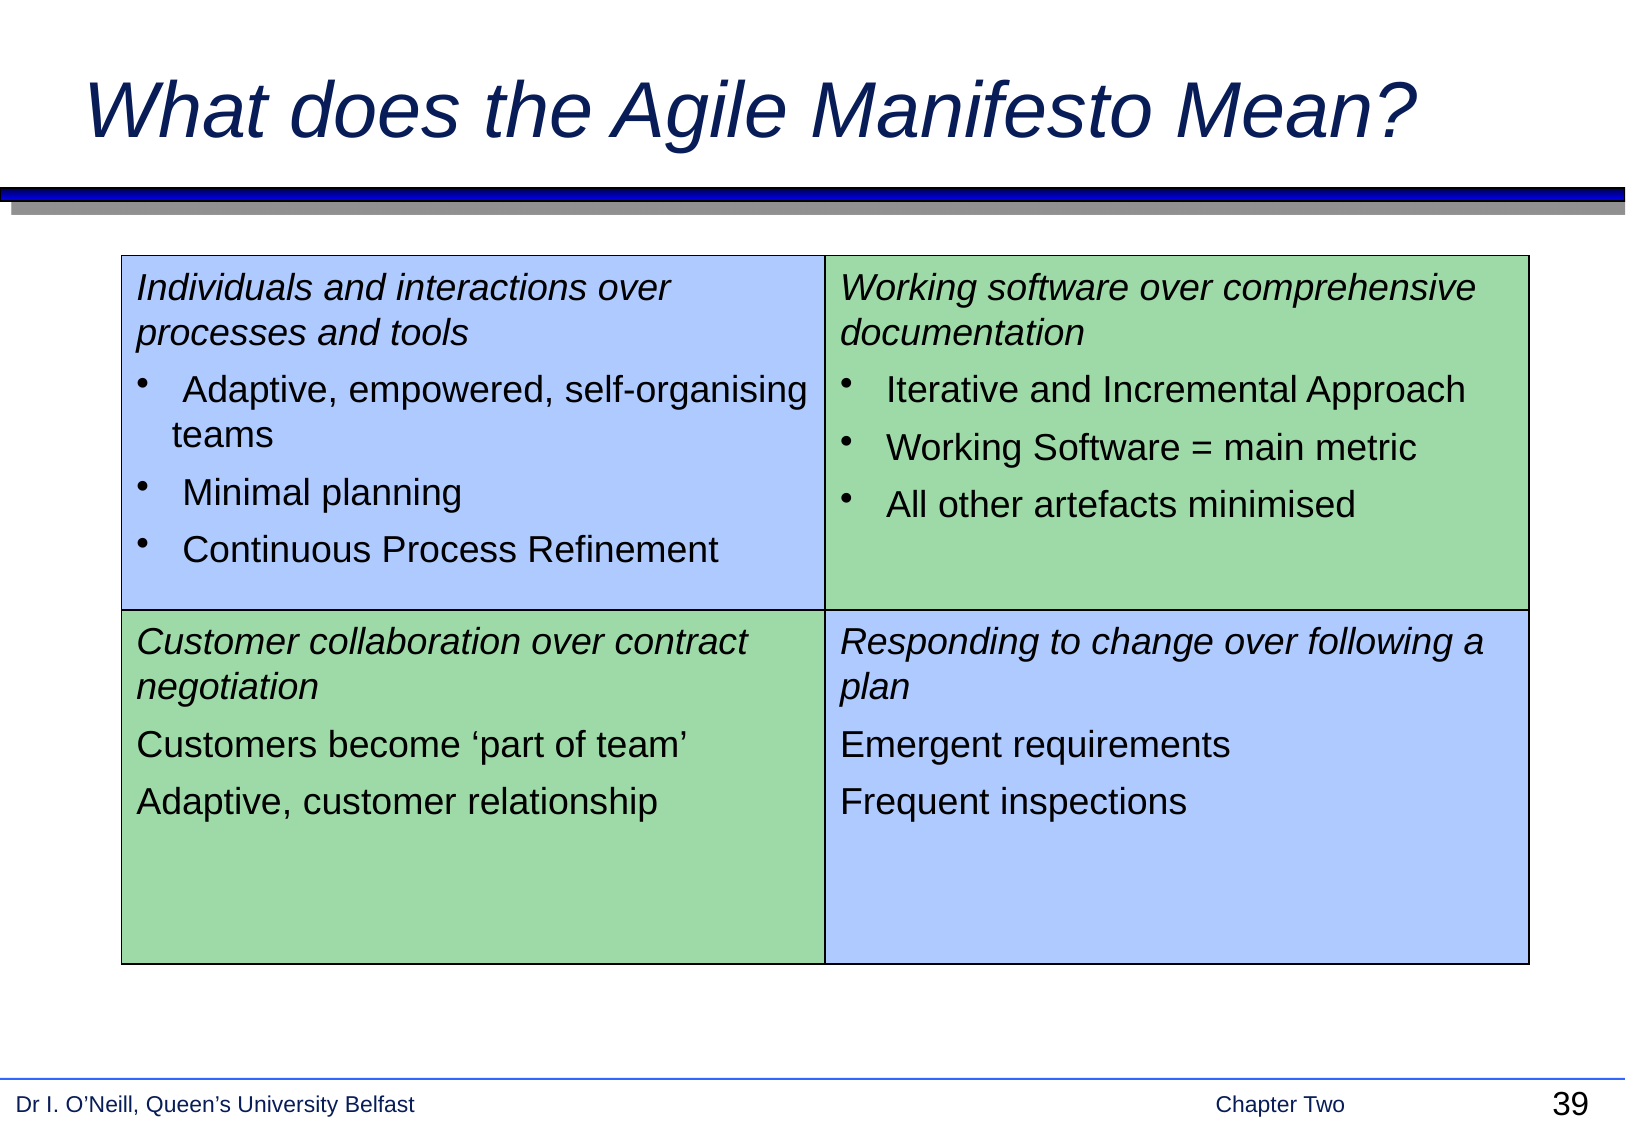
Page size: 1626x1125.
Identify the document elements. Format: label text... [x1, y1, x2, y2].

text_box Working software over comprehensive documentation Iterative and Incremental Approach Working Software = main metric All other artefacts minimised [825, 255, 1529, 609]
title What does the Agile Manifesto Mean? [67, 42, 1456, 162]
text_box Individuals and interactions over processes and tools Adaptive, empowered, self-organising teams Minimal planning Continuous Process Refinement [121, 255, 825, 609]
text_box Customer collaboration over contract negotiation Customers become ‘part of team’ Adaptive, customer relationship [121, 609, 825, 965]
text_box Responding to change over following a plan Emergent requirements Frequent inspections [825, 609, 1529, 965]
